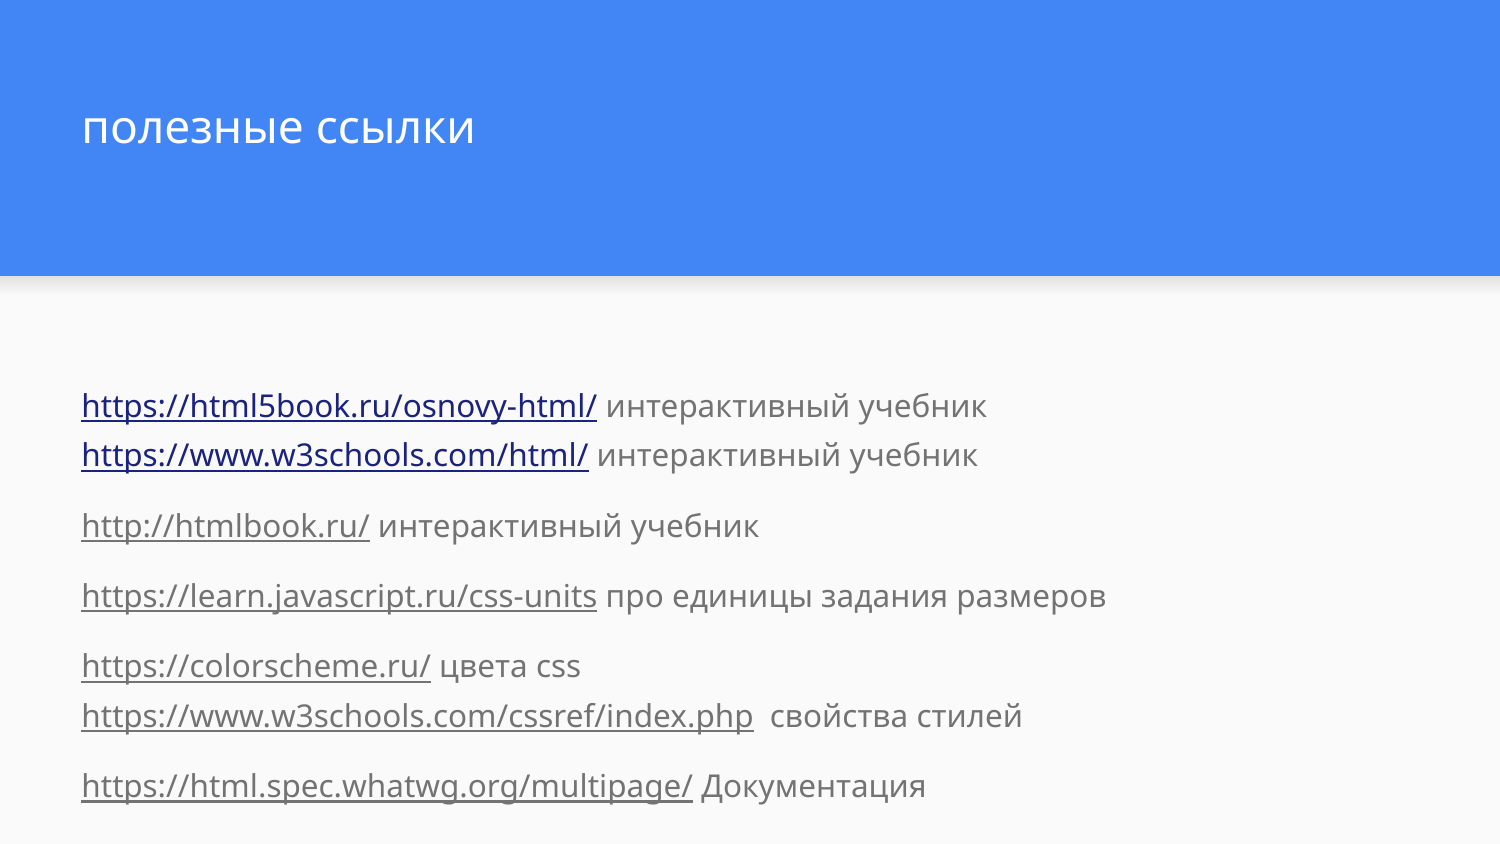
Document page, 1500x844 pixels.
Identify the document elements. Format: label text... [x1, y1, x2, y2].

title полезные ссылки [66, 82, 1220, 169]
list https://html5book.ru/osnovy-html/ интерактивный учебник https://www.w3schools.com/html/ интерактивный учебник http://htmlbook.ru/ интерактивный учебник https://learn.javascript.ru/css-units про единицы задания размеров https://colorscheme.ru/ цвета css https://www.w3schools.com/cssref/index.php свойства стилей https://html.spec.whatwg.org/multipage/ Документация [66, 364, 1464, 827]
